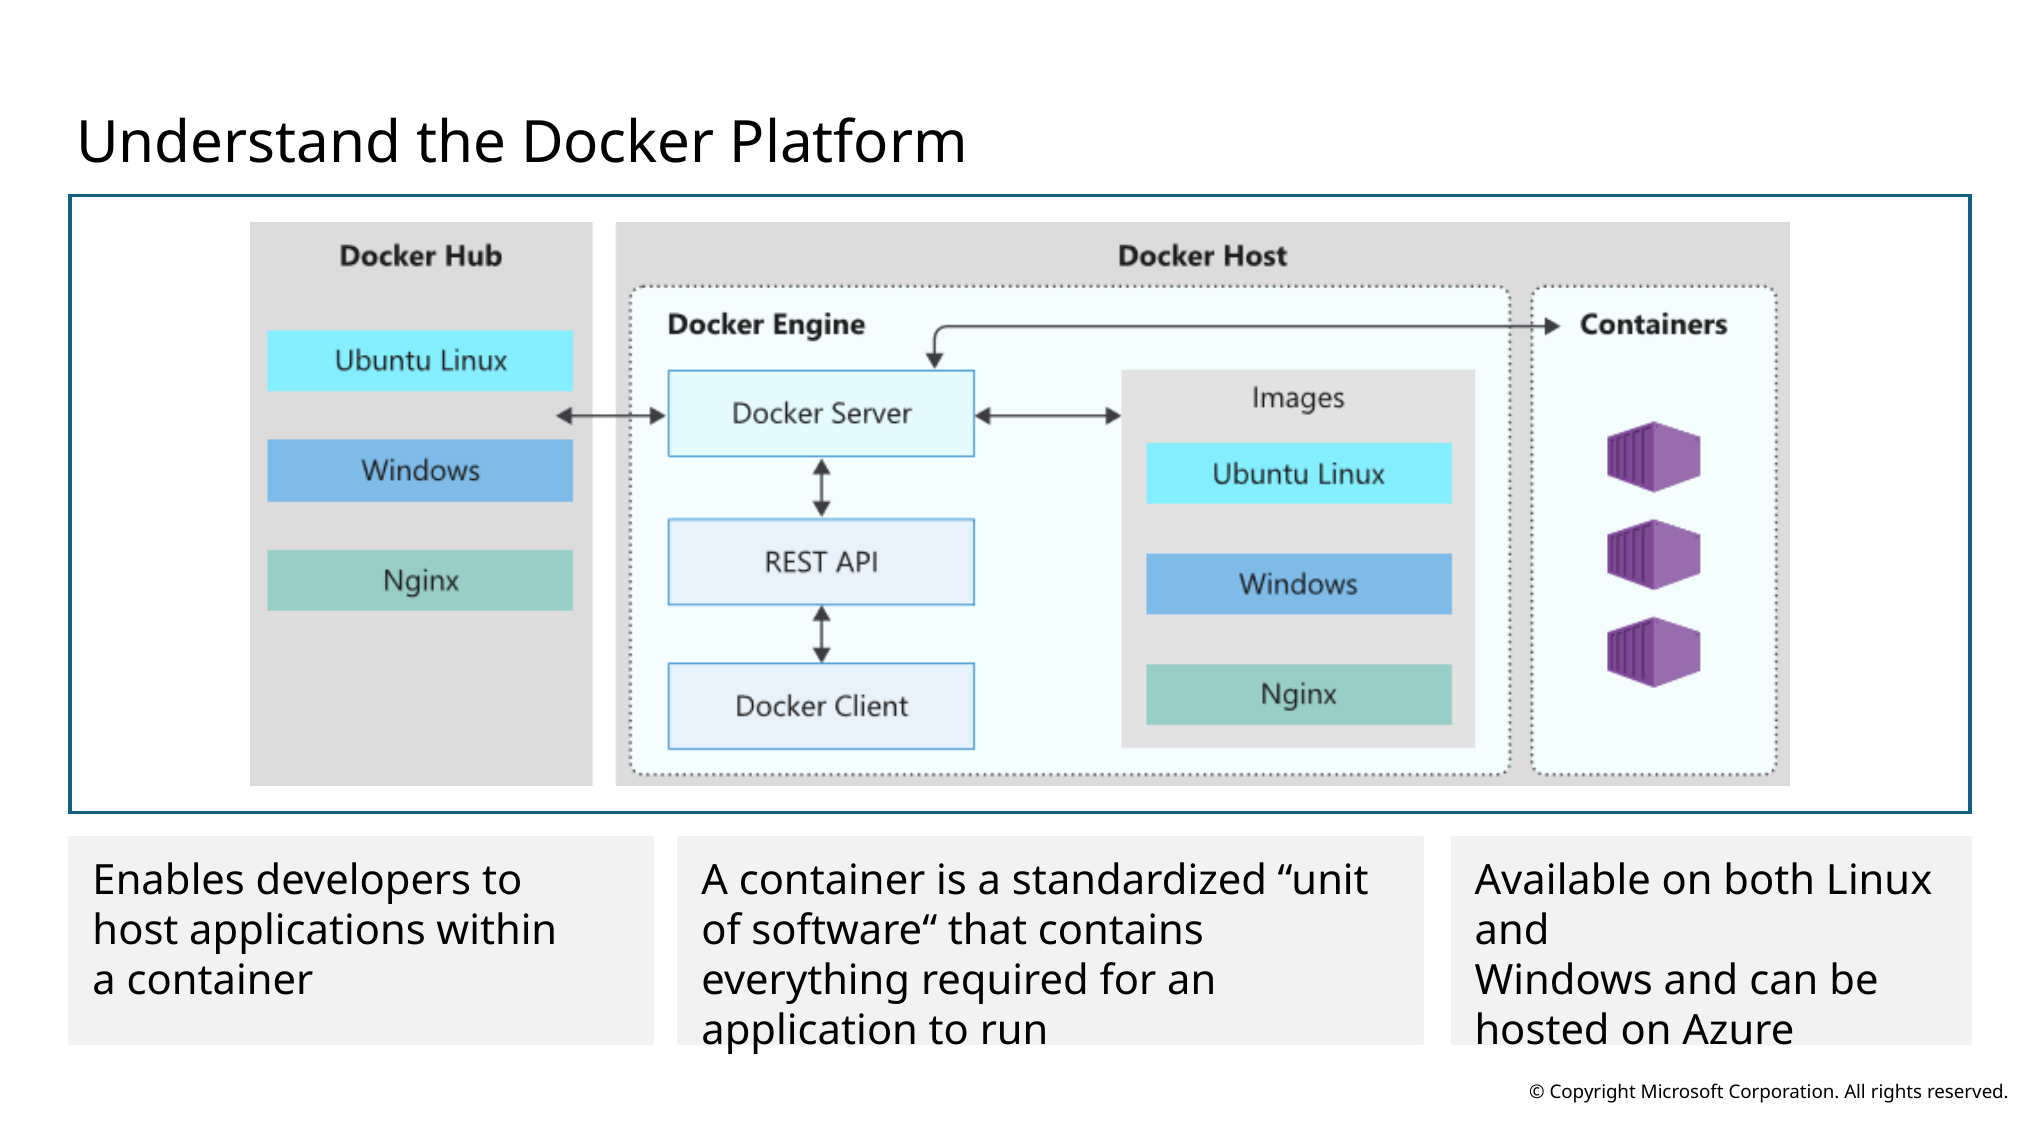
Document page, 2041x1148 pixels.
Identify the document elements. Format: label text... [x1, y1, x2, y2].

text_box [69, 195, 1971, 814]
title Understand the Docker Platform [76, 103, 1969, 175]
text_box Enables developers to host applications within a container [70, 837, 653, 1044]
text_box A container is a standardized “unit of software“ that contains everything required for an application to run [678, 837, 1423, 1044]
text_box Available on both Linux and Windows and can be hosted on Azure [1452, 837, 1971, 1044]
picture [249, 221, 1791, 787]
